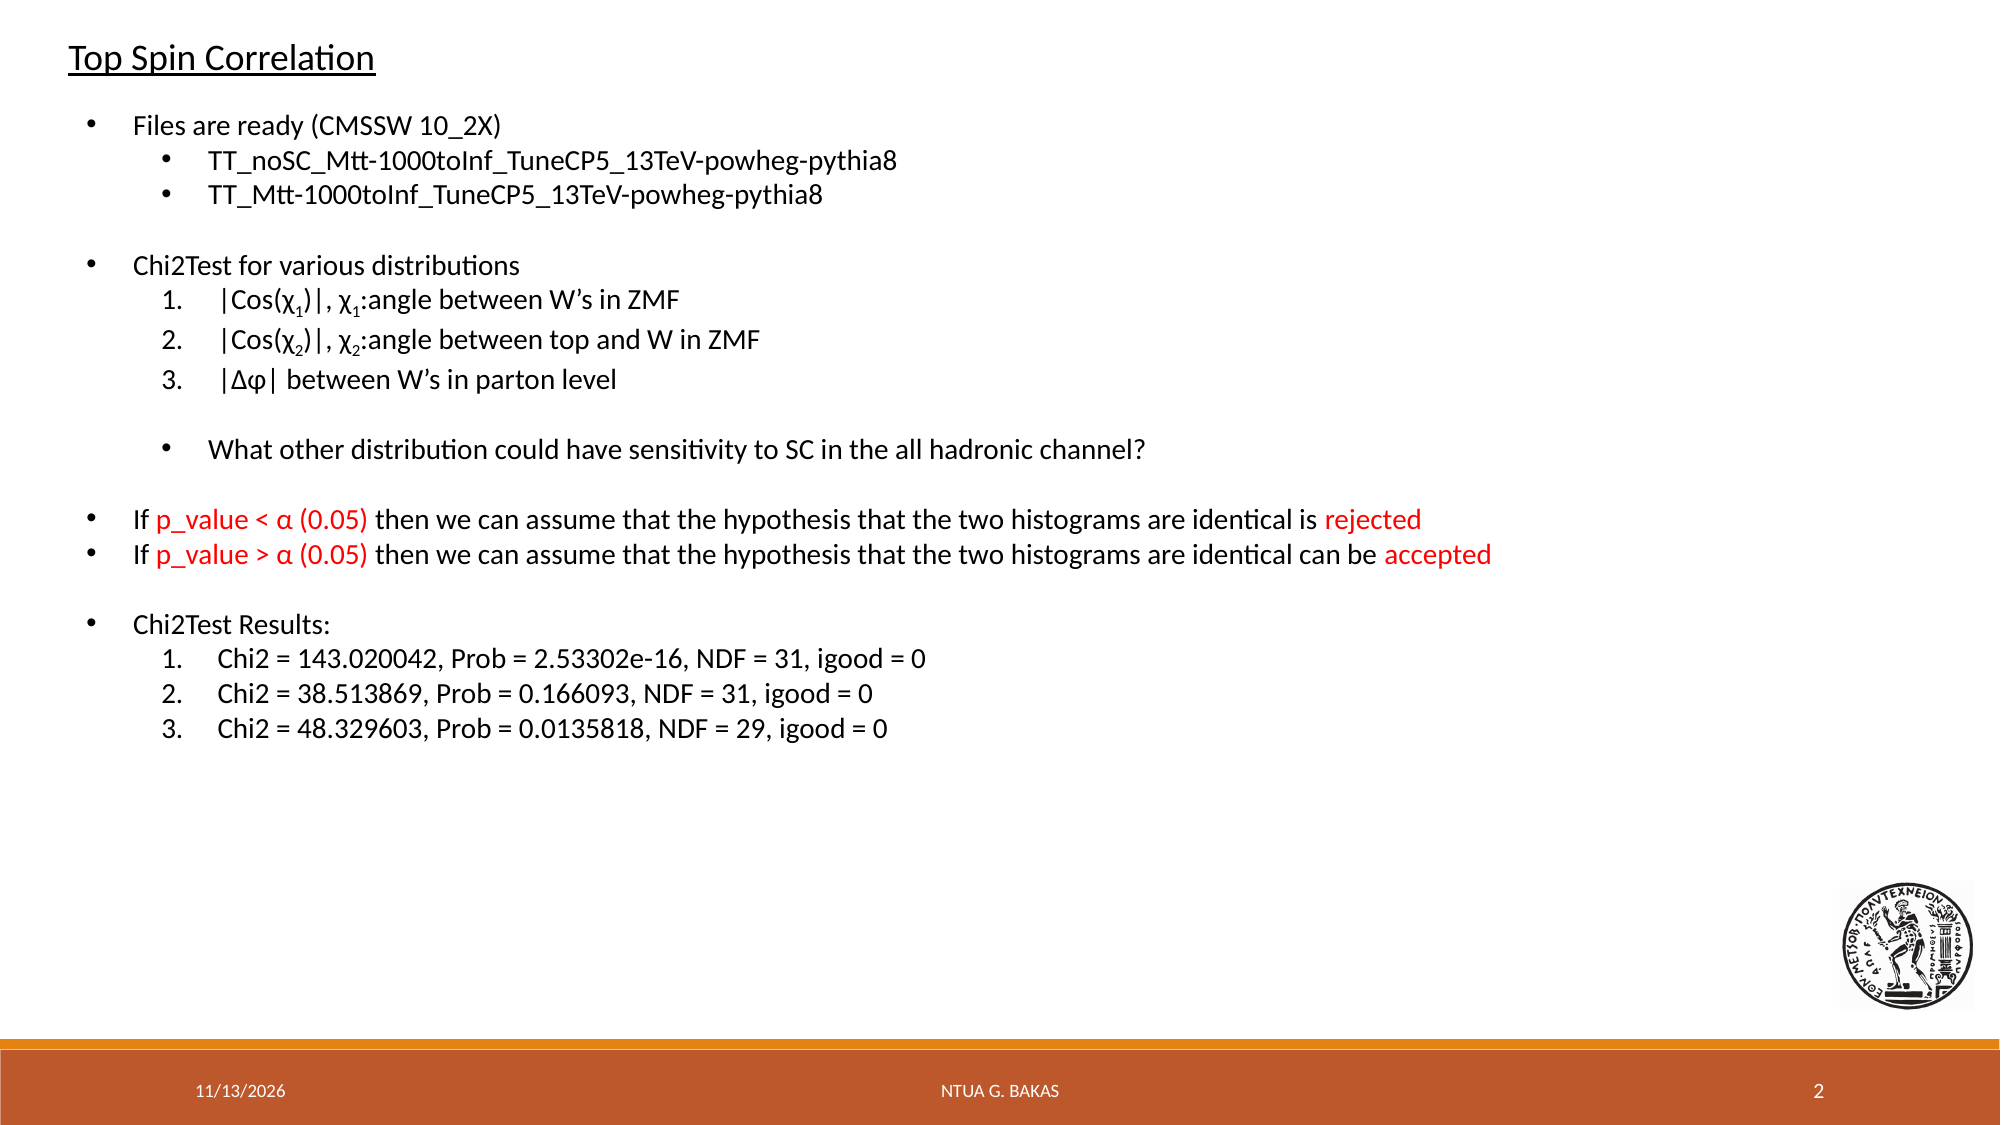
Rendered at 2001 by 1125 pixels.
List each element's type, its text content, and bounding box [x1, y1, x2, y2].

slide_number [180, 1059, 586, 1120]
text_box Files are ready (CMSSW 10_2X) TT_noSC_Mtt-1000toInf_TuneCP5_13TeV-powheg-pythia8 TT_Mtt-1000toInf_TuneCP5_13TeV-powheg-pythia8 Chi2Test for various distributions |Cos(χ1)|, χ1:angle between W’s in ZMF |Cos(χ2)|, χ2:angle between top and W in ZMF |Δφ| between W’s in parton level What other distribution could have sensitivity to SC in the all hadronic channel? If p_value < α (0.05) then we can assume that the hypothesis that the two histograms are identical is rejected If p_value > α (0.05) then we can assume that the hypothesis that the two histograms are identical can be accepted Chi2Test Results: Chi2 = 143.020042, Prob = 2.53302e-16, NDF = 31, igood = 0 Chi2 = 38.513869, Prob = 0.166093, NDF = 31, igood = 0 Chi2 = 48.329603, Prob = 0.0135818, NDF = 29, igood = 0 [71, 98, 1750, 753]
text_box Top Spin Correlation [53, 25, 1332, 86]
slide_number 2 [1624, 1059, 1840, 1120]
footer NTUA G. Bakas [604, 1059, 1396, 1120]
picture [1839, 880, 1975, 1012]
